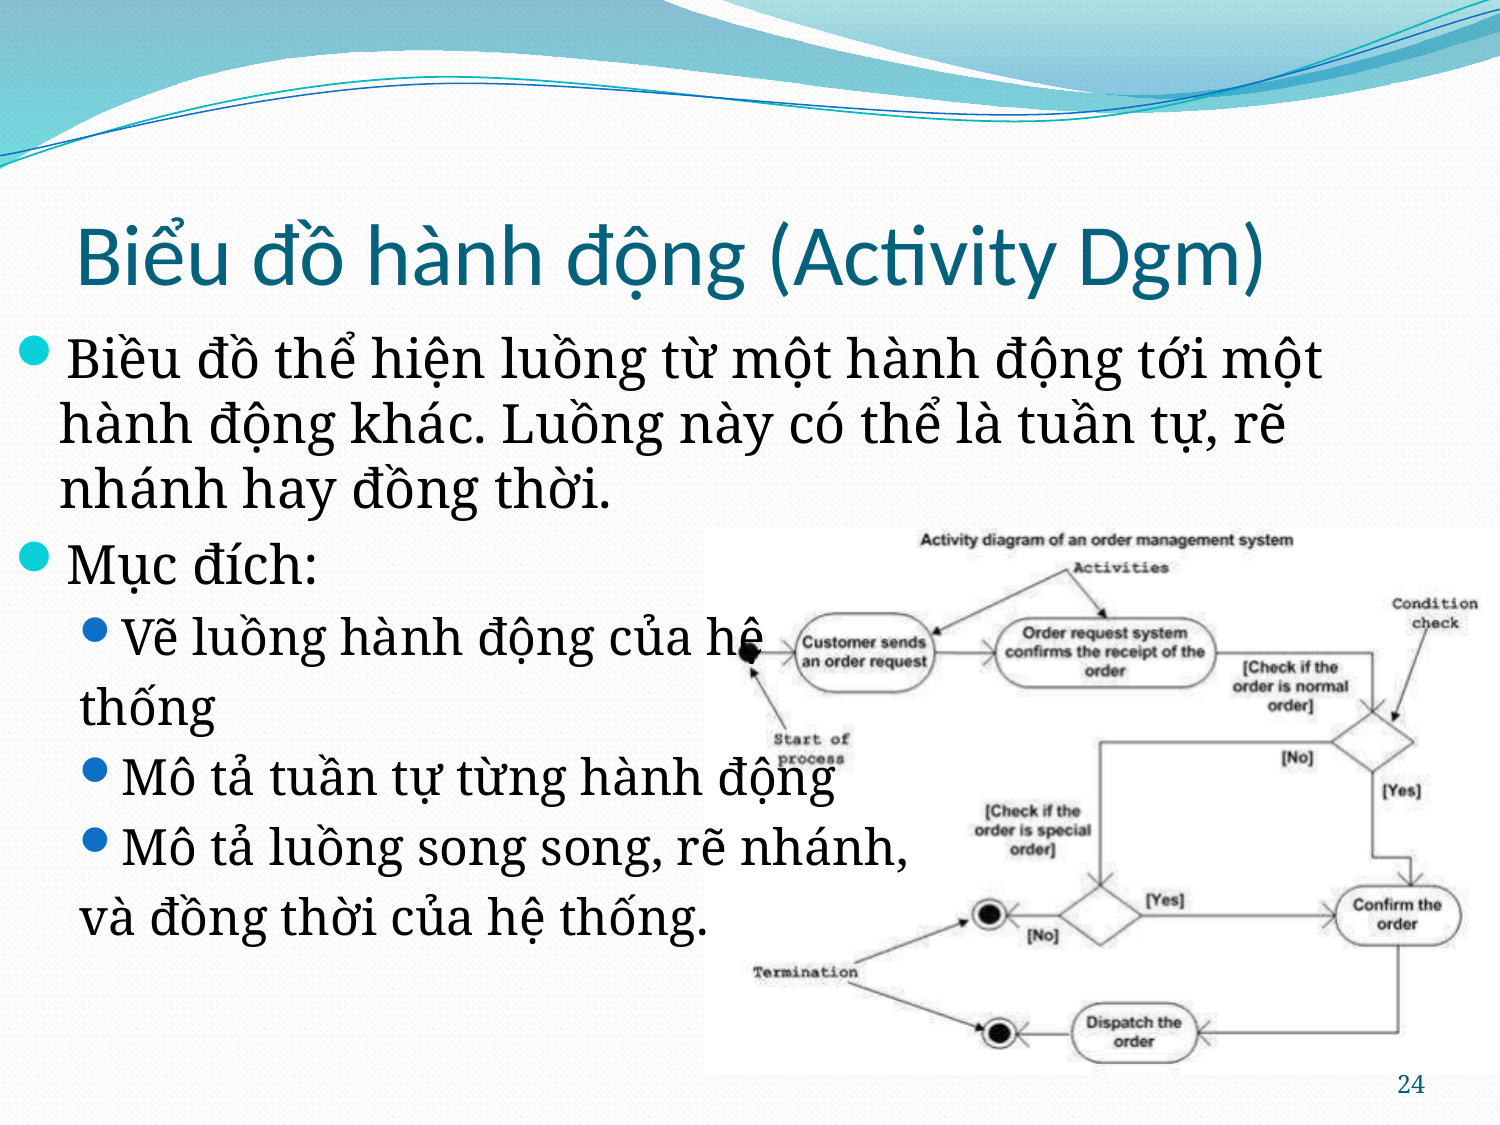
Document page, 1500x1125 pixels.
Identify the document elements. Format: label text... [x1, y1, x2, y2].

list Biều đồ thể hiện luồng từ một hành động tới một hành động khác. Luồng này có thể là tuần tự, rẽ nhánh hay đồng thời. Mục đích: Vẽ luồng hành động của hệ thống Mô tả tuần tự từng hành động Mô tả luồng song song, rẽ nhánh, và đồng thời của hệ thống. [0, 317, 1425, 1038]
picture [704, 527, 1500, 1076]
slide_number 24 [1299, 1088, 1425, 1103]
title Biểu đồ hành động (Activity Dgm) [75, 115, 1425, 303]
